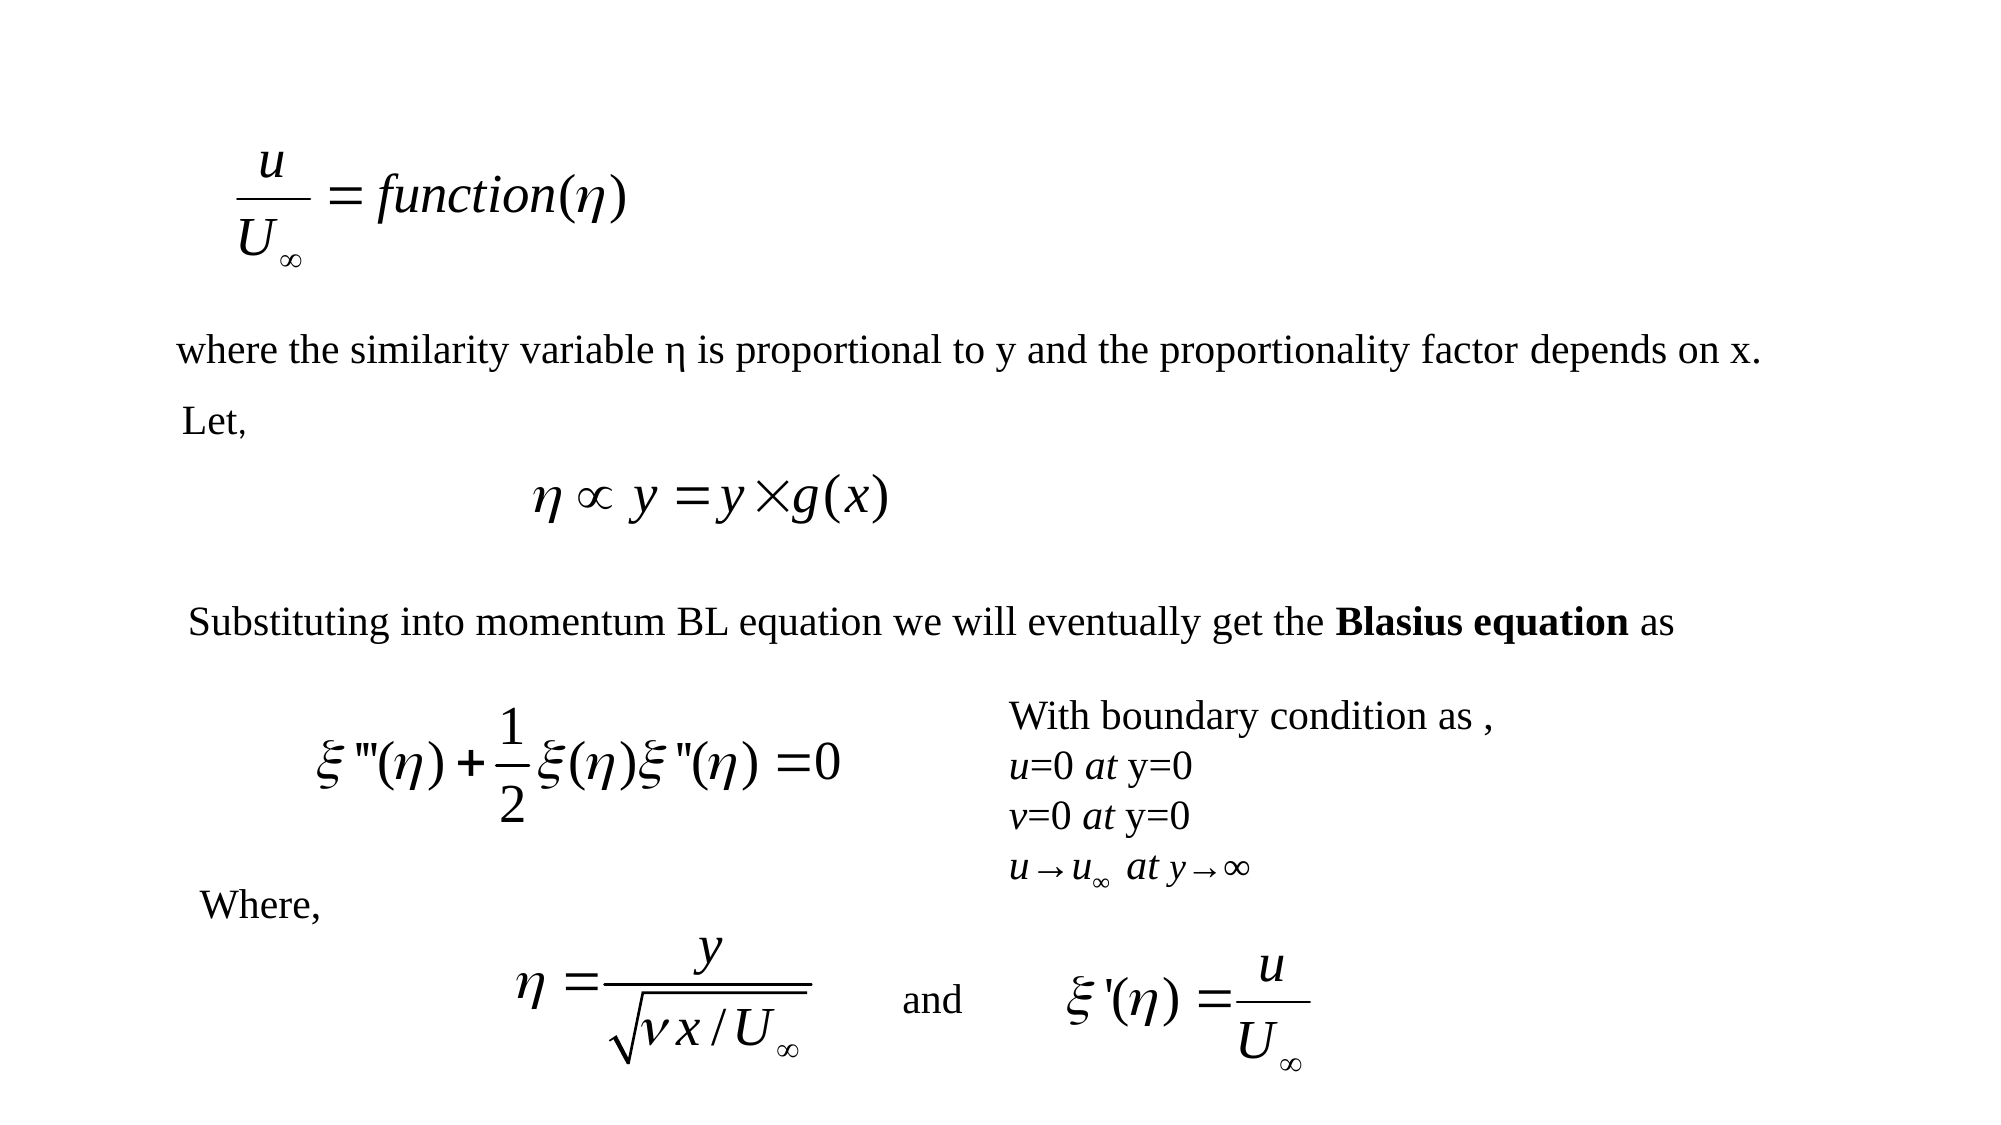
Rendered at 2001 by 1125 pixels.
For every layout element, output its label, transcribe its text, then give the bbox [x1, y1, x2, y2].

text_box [509, 910, 821, 1077]
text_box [1058, 928, 1320, 1085]
text_box Where, [184, 869, 339, 935]
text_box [308, 692, 853, 835]
text_box Let, [167, 385, 274, 451]
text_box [527, 462, 898, 536]
text_box Substituting into momentum BL equation we will eventually get the Blasius equation as [173, 586, 1821, 651]
text_box With boundary condition as , u=0 at y=0 v=0 at y=0 u→u∞ at y→∞ [994, 680, 1745, 903]
text_box and [887, 964, 1042, 1029]
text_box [228, 125, 636, 282]
text_box where the similarity variable η is proportional to y and the proportionality factor depends on x. [161, 314, 1827, 380]
